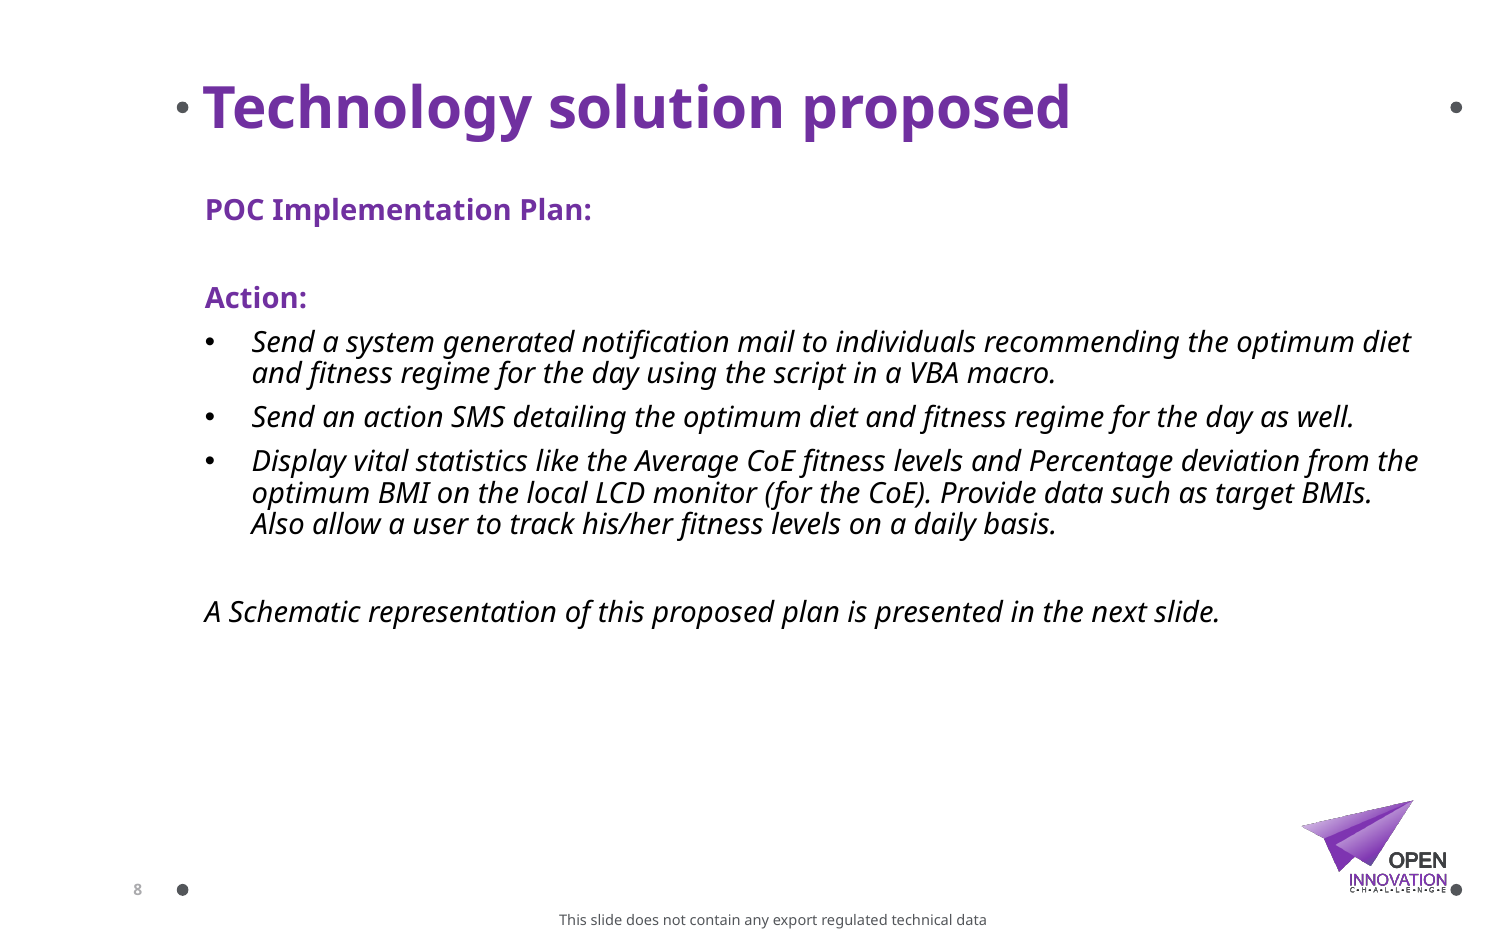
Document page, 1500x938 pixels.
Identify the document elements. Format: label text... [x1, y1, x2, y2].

slide_number 8 [133, 881, 172, 899]
picture [1301, 800, 1453, 899]
list POC Implementation Plan: Action: Send a system generated notification mail to individuals recommending the optimum diet and fitness regime for the day using the script in a VBA macro. Send an action SMS detailing the optimum diet and fitness regime for the day as well. Display vital statistics like the Average CoE fitness levels and Percentage deviation from the optimum BMI on the local LCD monitor (for the CoE). Provide data such as target BMIs. Also allow a user to track his/her fitness levels on a daily basis. A Schematic representation of this proposed plan is presented in the next slide. [204, 195, 1432, 780]
title Technology solution proposed [202, 77, 1429, 148]
